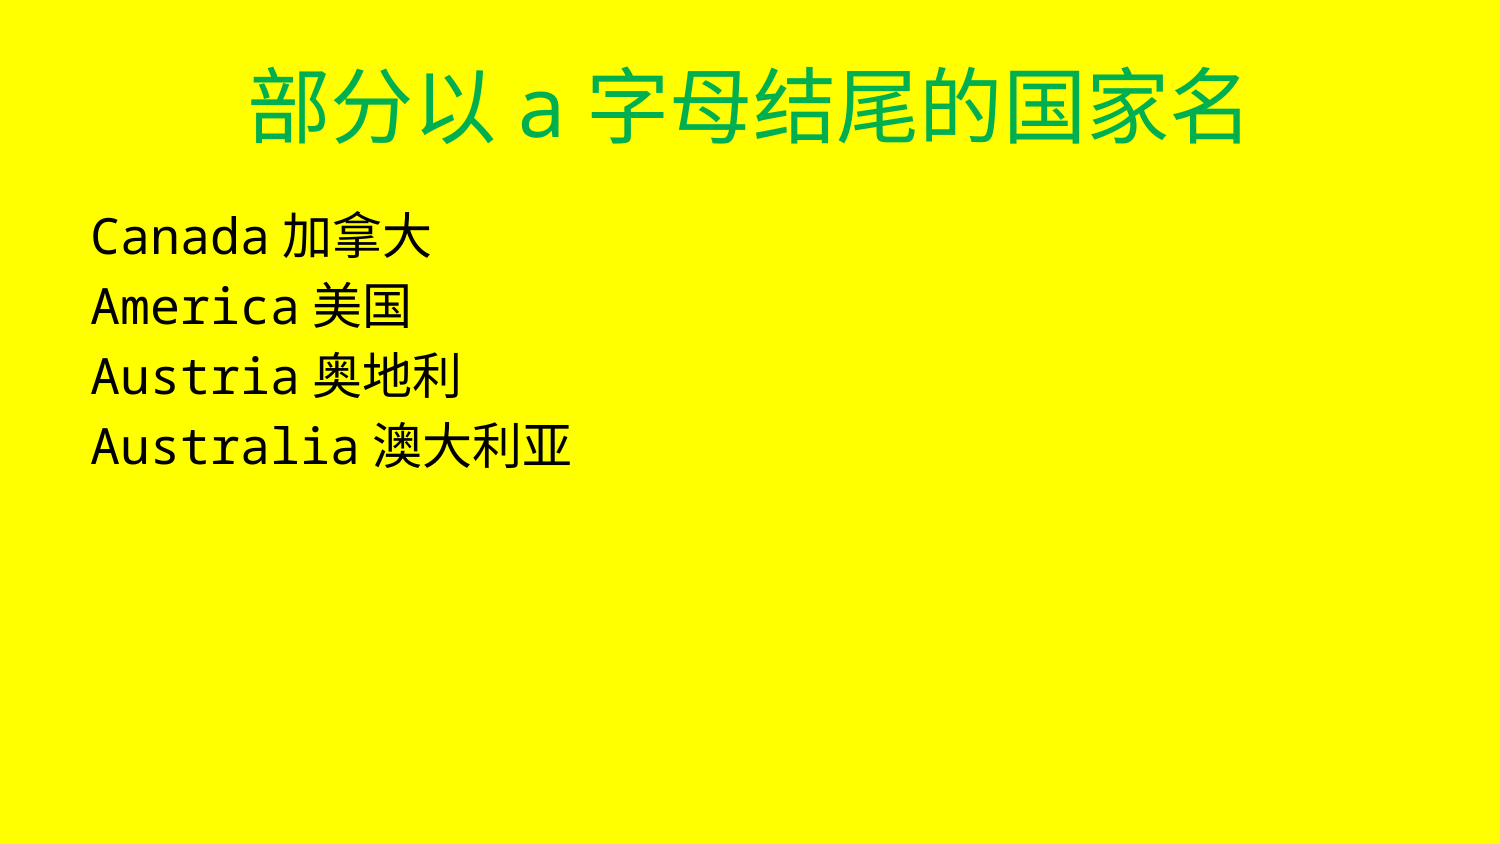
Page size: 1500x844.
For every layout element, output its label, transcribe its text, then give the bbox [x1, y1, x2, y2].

list Canada加拿大 America美国 Austria奥地利 Australia澳大利亚 [75, 196, 1425, 754]
title 部分以a字母结尾的国家名 [75, 33, 1425, 175]
